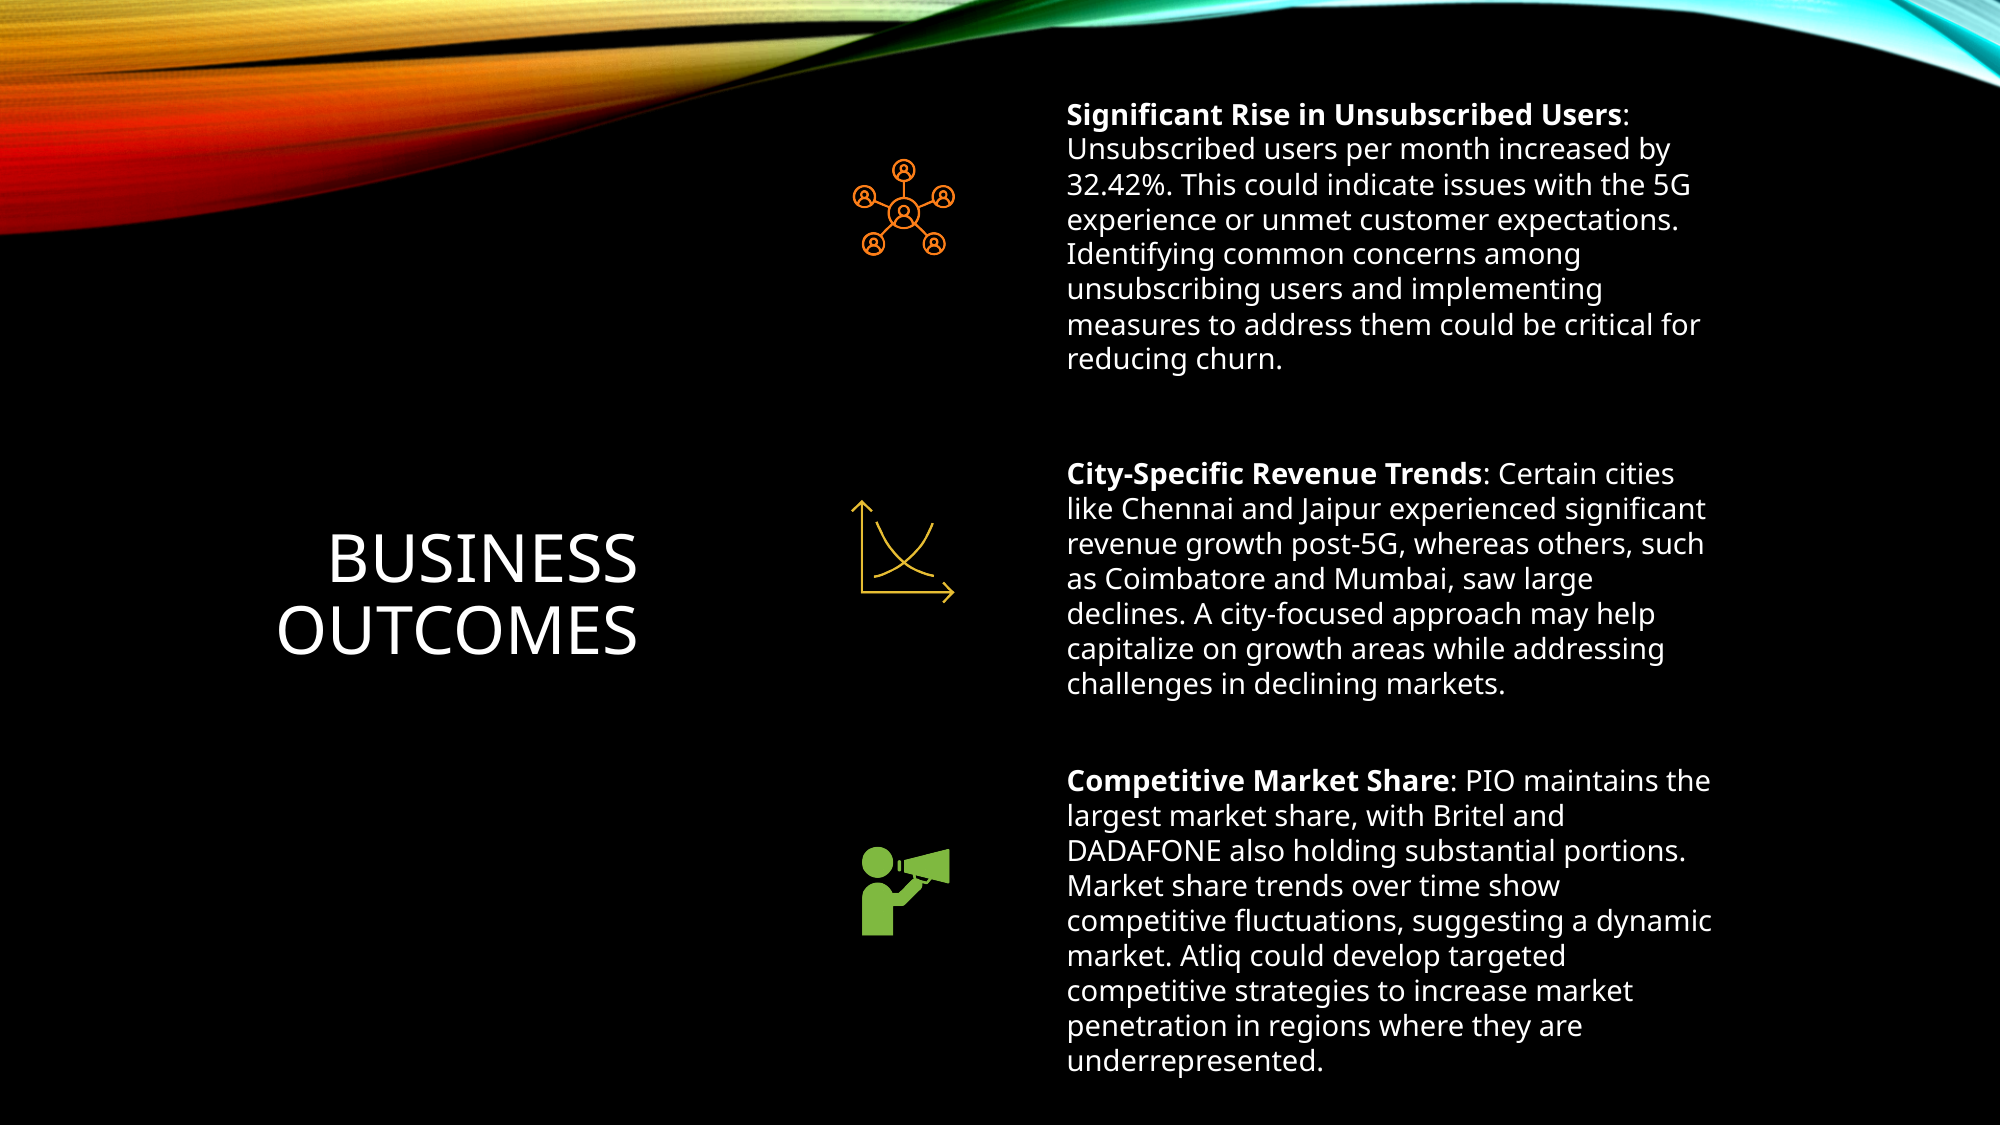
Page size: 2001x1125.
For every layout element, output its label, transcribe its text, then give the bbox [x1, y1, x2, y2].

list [772, 92, 1819, 1063]
title Business outcomes [112, 174, 655, 1020]
picture [0, 0, 2000, 237]
